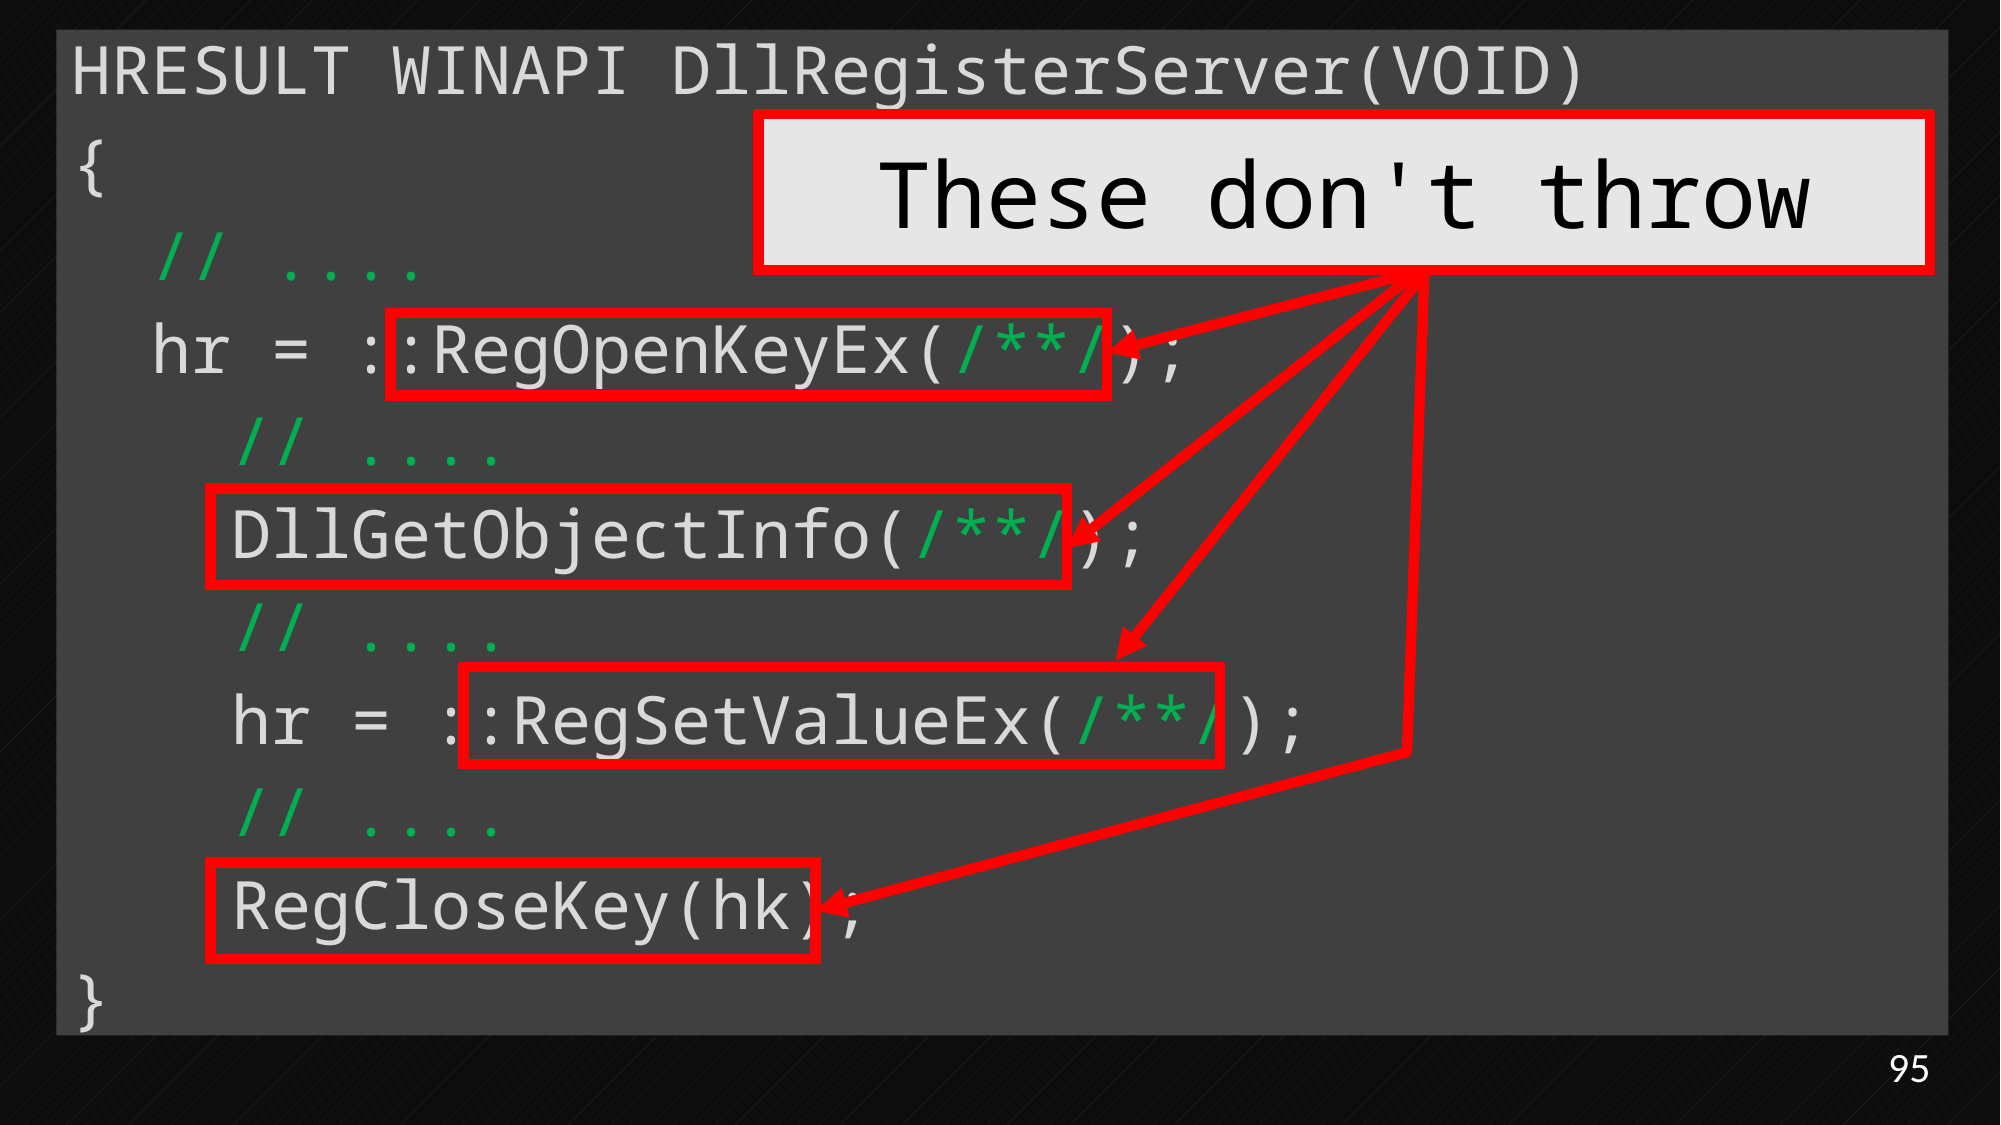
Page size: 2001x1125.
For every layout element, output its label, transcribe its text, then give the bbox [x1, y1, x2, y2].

slide_number 95 [1775, 1036, 1946, 1096]
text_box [210, 114, 1931, 959]
list HRESULT WINAPI DllRegisterServer(VOID) { // .... hr = ::RegOpenKeyEx(/**/); // .... DllGetObjectInfo(/**/); // .... hr = ::RegSetValueEx(/**/); // .... RegCloseKey(hk); } [56, 29, 1949, 1036]
